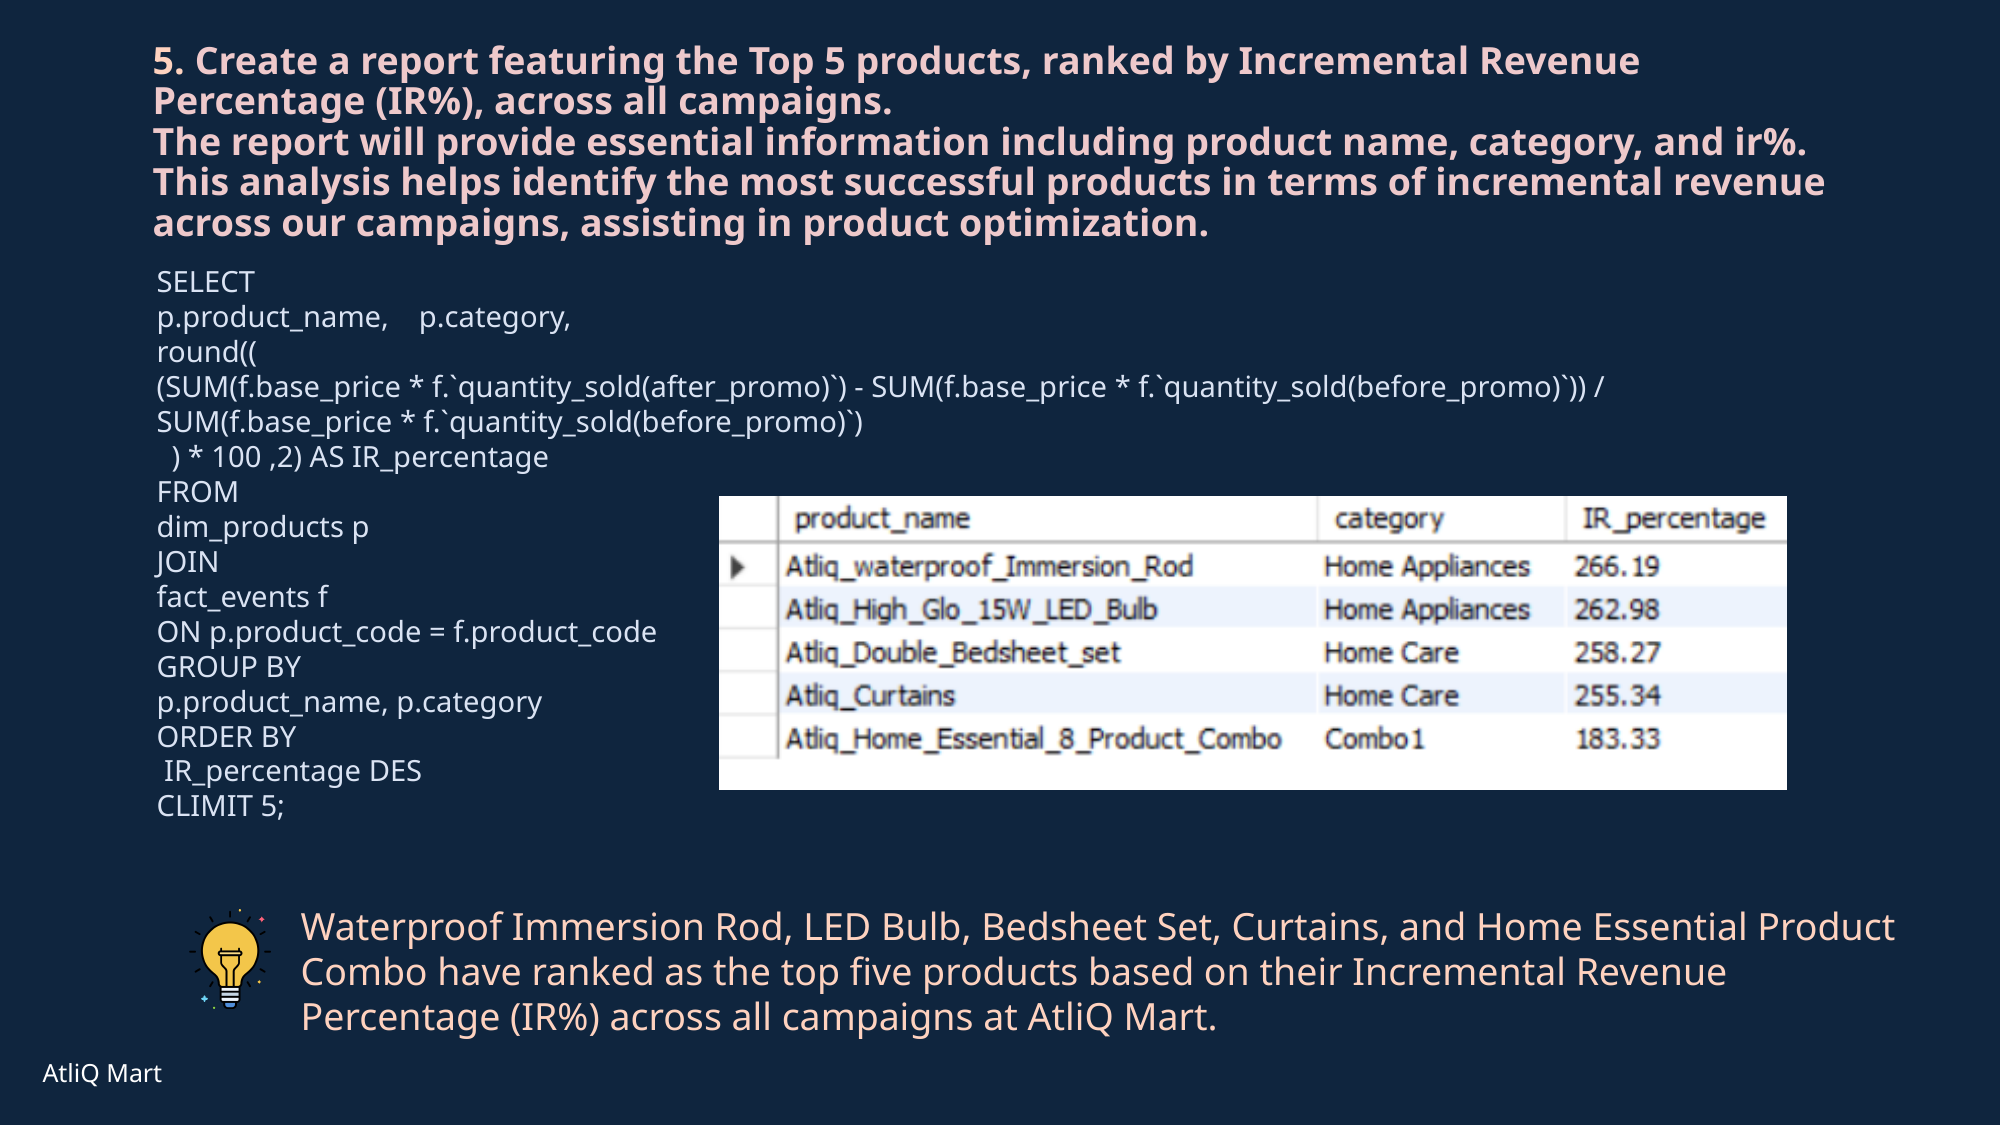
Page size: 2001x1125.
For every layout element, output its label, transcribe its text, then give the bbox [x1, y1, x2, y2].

text_box Waterproof Immersion Rod, LED Bulb, Bedsheet Set, Curtains, and Home Essential Product Combo have ranked as the top five products based on their Incremental Revenue Percentage (IR%) across all campaigns at AtliQ Mart. [285, 895, 1918, 1046]
title 5. Create a report featuring the Top 5 products, ranked by Incremental Revenue Percentage (IR%), across all campaigns. The report will provide essential information including product name, category, and ir%. This analysis helps identify the most successful products in terms of incremental revenue across our campaigns, assisting in product optimization. [137, 51, 1845, 281]
picture [719, 496, 1787, 790]
picture [180, 909, 280, 1009]
footer AtliQ Mart [27, 1042, 703, 1103]
text_box SELECT p.product_name, p.category, round(( (SUM(f.base_price * f.`quantity_sold(after_promo)`) - SUM(f.base_price * f.`quantity_sold(before_promo)`)) / SUM(f.base_price * f.`quantity_sold(before_promo)`) ) * 100 ,2) AS IR_percentage FROM dim_products p JOIN fact_events f ON p.product_code = f.product_code GROUP BY p.product_name, p.category ORDER BY IR_percentage DES CLIMIT 5; [141, 255, 1719, 831]
